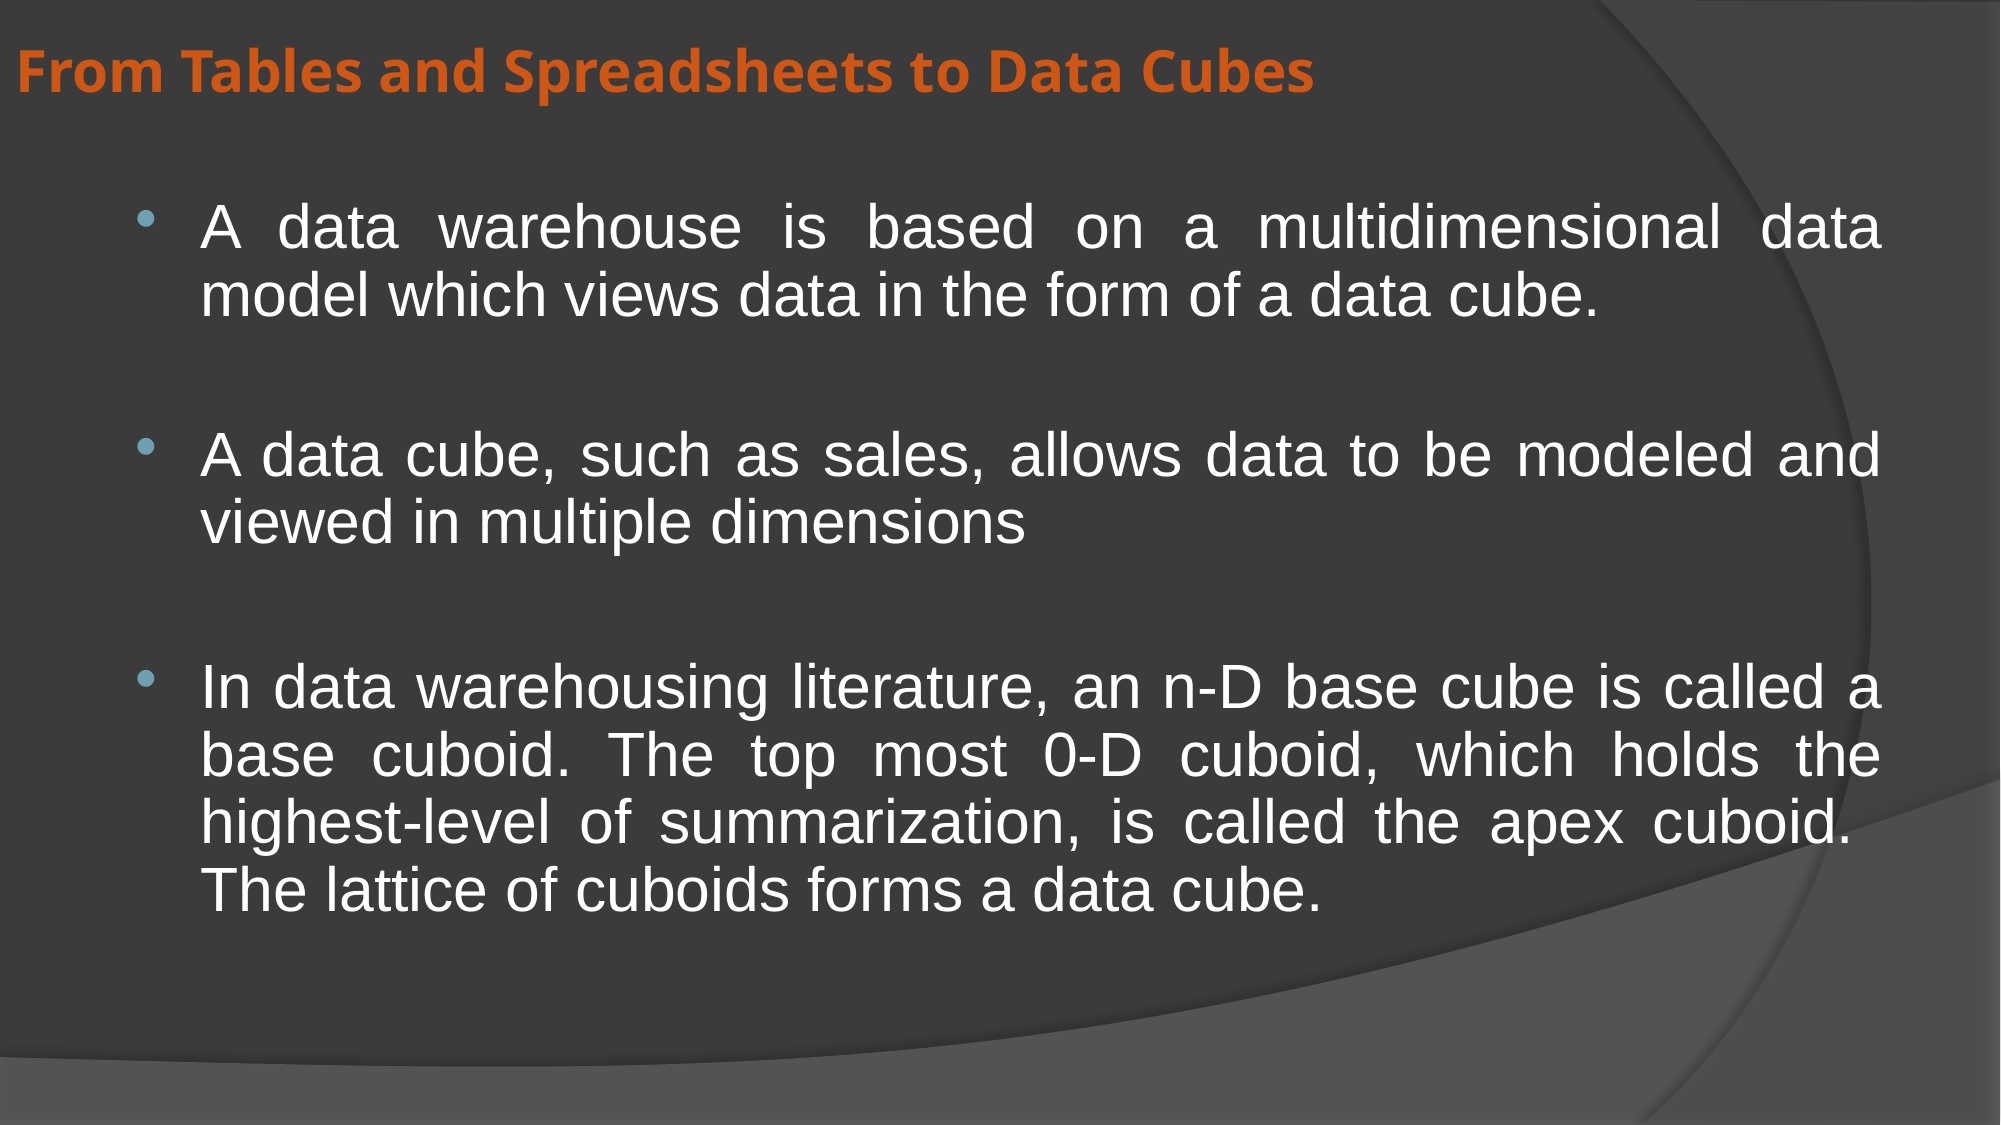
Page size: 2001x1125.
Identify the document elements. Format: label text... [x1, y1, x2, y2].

title From Tables and Spreadsheets to Data Cubes [0, 0, 1917, 138]
list A data warehouse is based on a multidimensional data model which views data in the form of a data cube. A data cube, such as sales, allows data to be modeled and viewed in multiple dimensions In data warehousing literature, an n-D base cube is called a base cuboid. The top most 0-D cuboid, which holds the highest-level of summarization, is called the apex cuboid. The lattice of cuboids forms a data cube. [116, 187, 1900, 1125]
